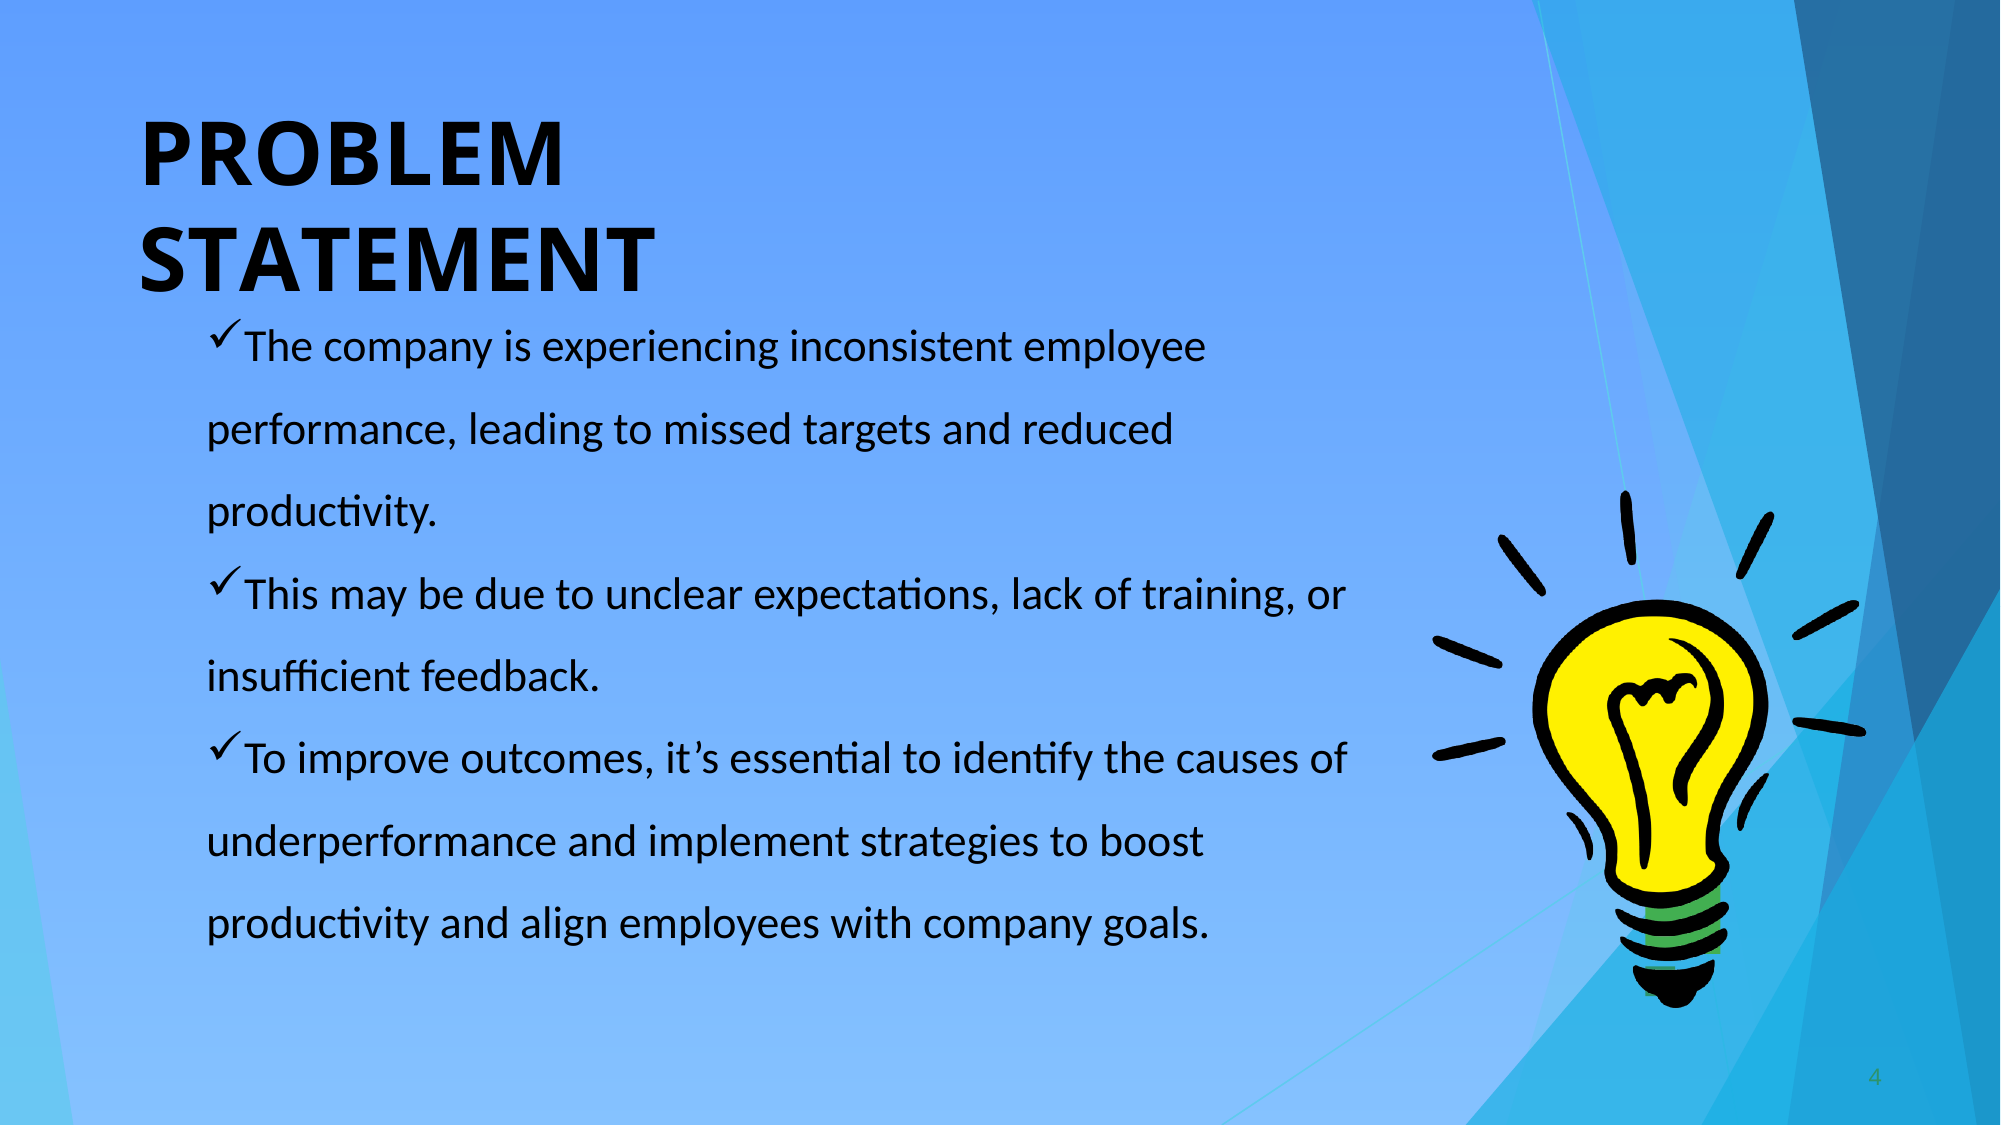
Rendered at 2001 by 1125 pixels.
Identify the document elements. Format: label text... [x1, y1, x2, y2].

slide_number 4 [1862, 1061, 1888, 1125]
text_box The company is experiencing inconsistent employee performance, leading to missed targets and reduced productivity. This may be due to unclear expectations, lack of training, or insufficient feedback. To improve outcomes, it’s essential to identify the causes of underperformance and implement strategies to boost productivity and align employees with company goals. [191, 281, 1407, 956]
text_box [1421, 480, 1876, 1016]
title PROBLEM STATEMENT [136, 94, 1062, 310]
